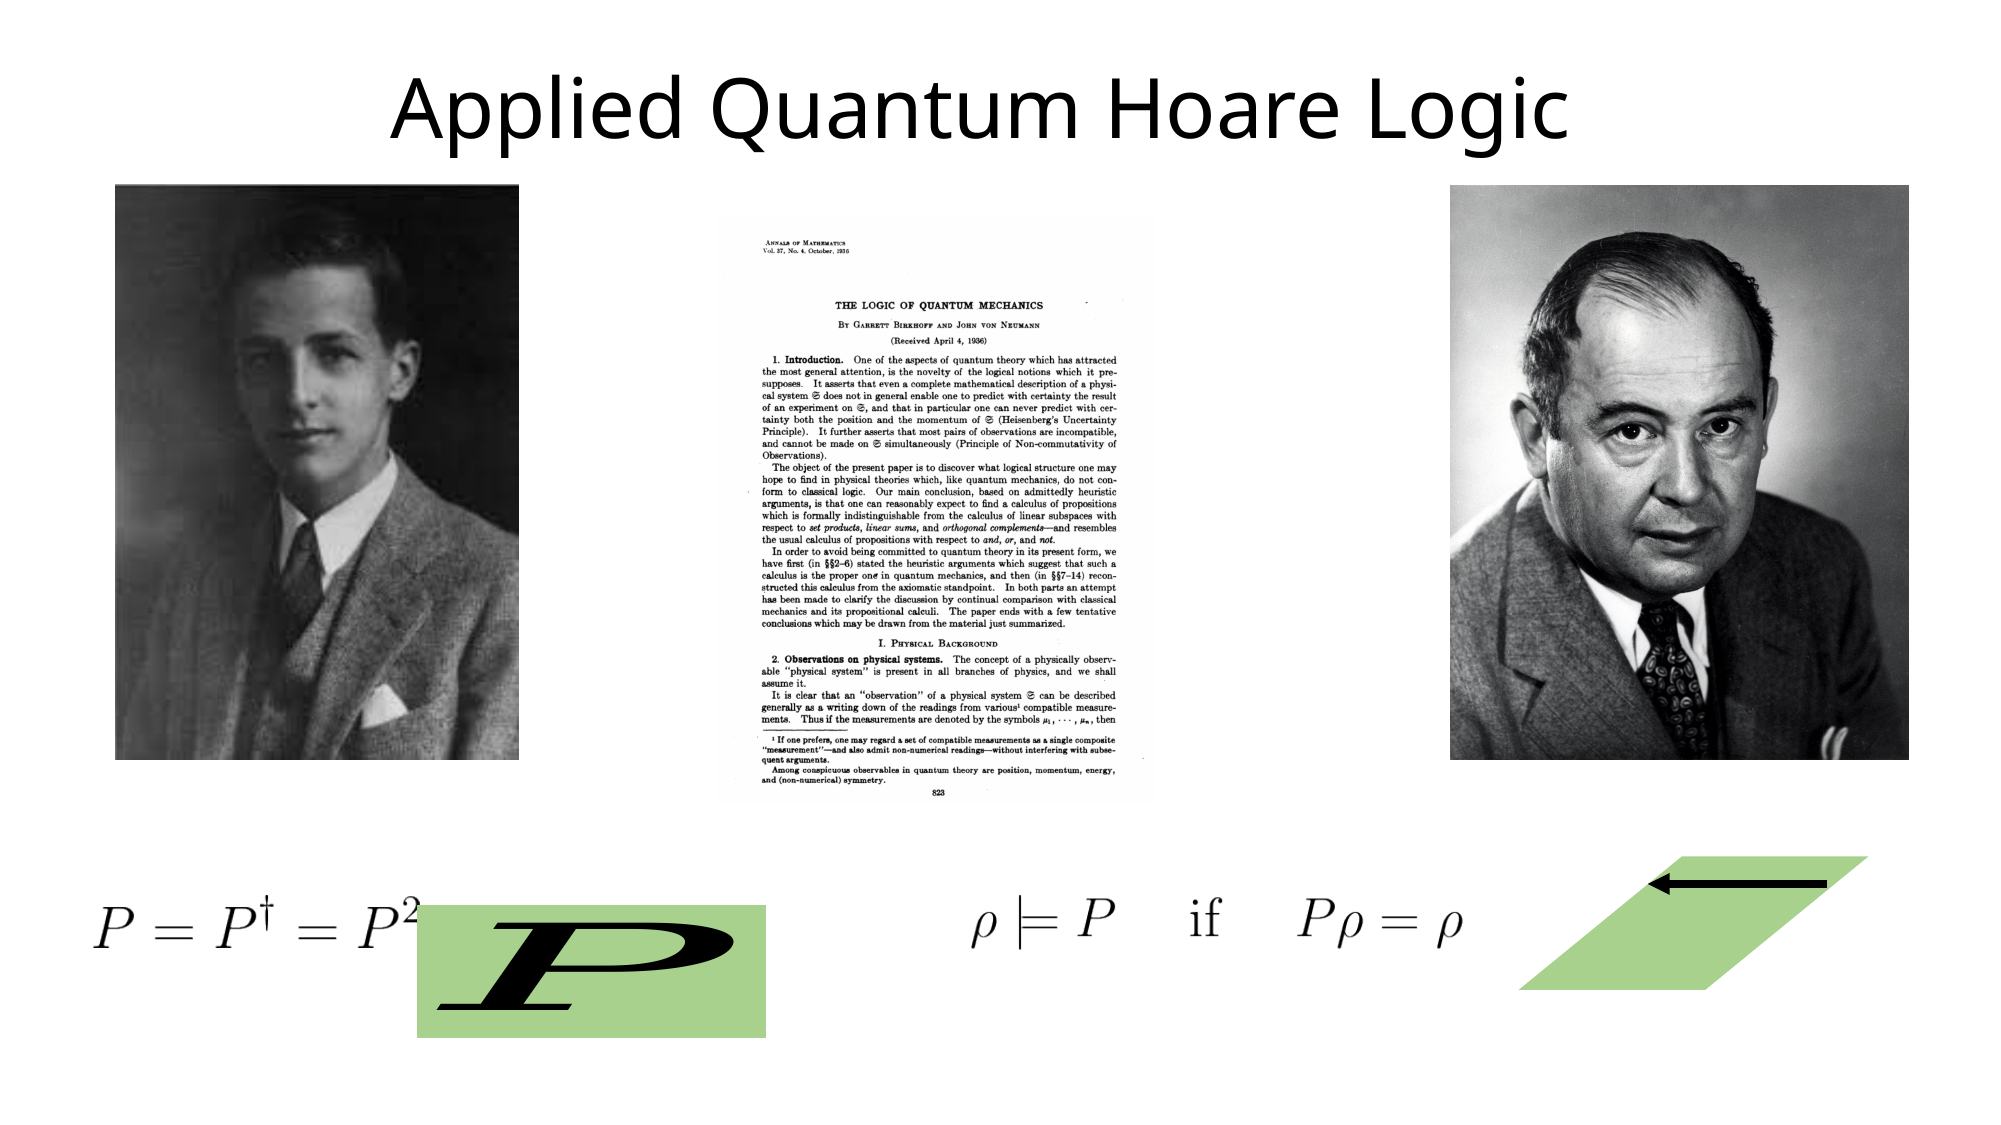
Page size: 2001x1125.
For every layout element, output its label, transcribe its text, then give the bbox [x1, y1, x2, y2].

title Applied Quantum Hoare Logic [5, 3, 1961, 221]
picture [93, 895, 420, 948]
picture [1450, 185, 1909, 760]
picture [716, 217, 1156, 803]
list [80, 149, 1909, 1008]
picture [971, 895, 1463, 951]
picture [114, 184, 519, 760]
